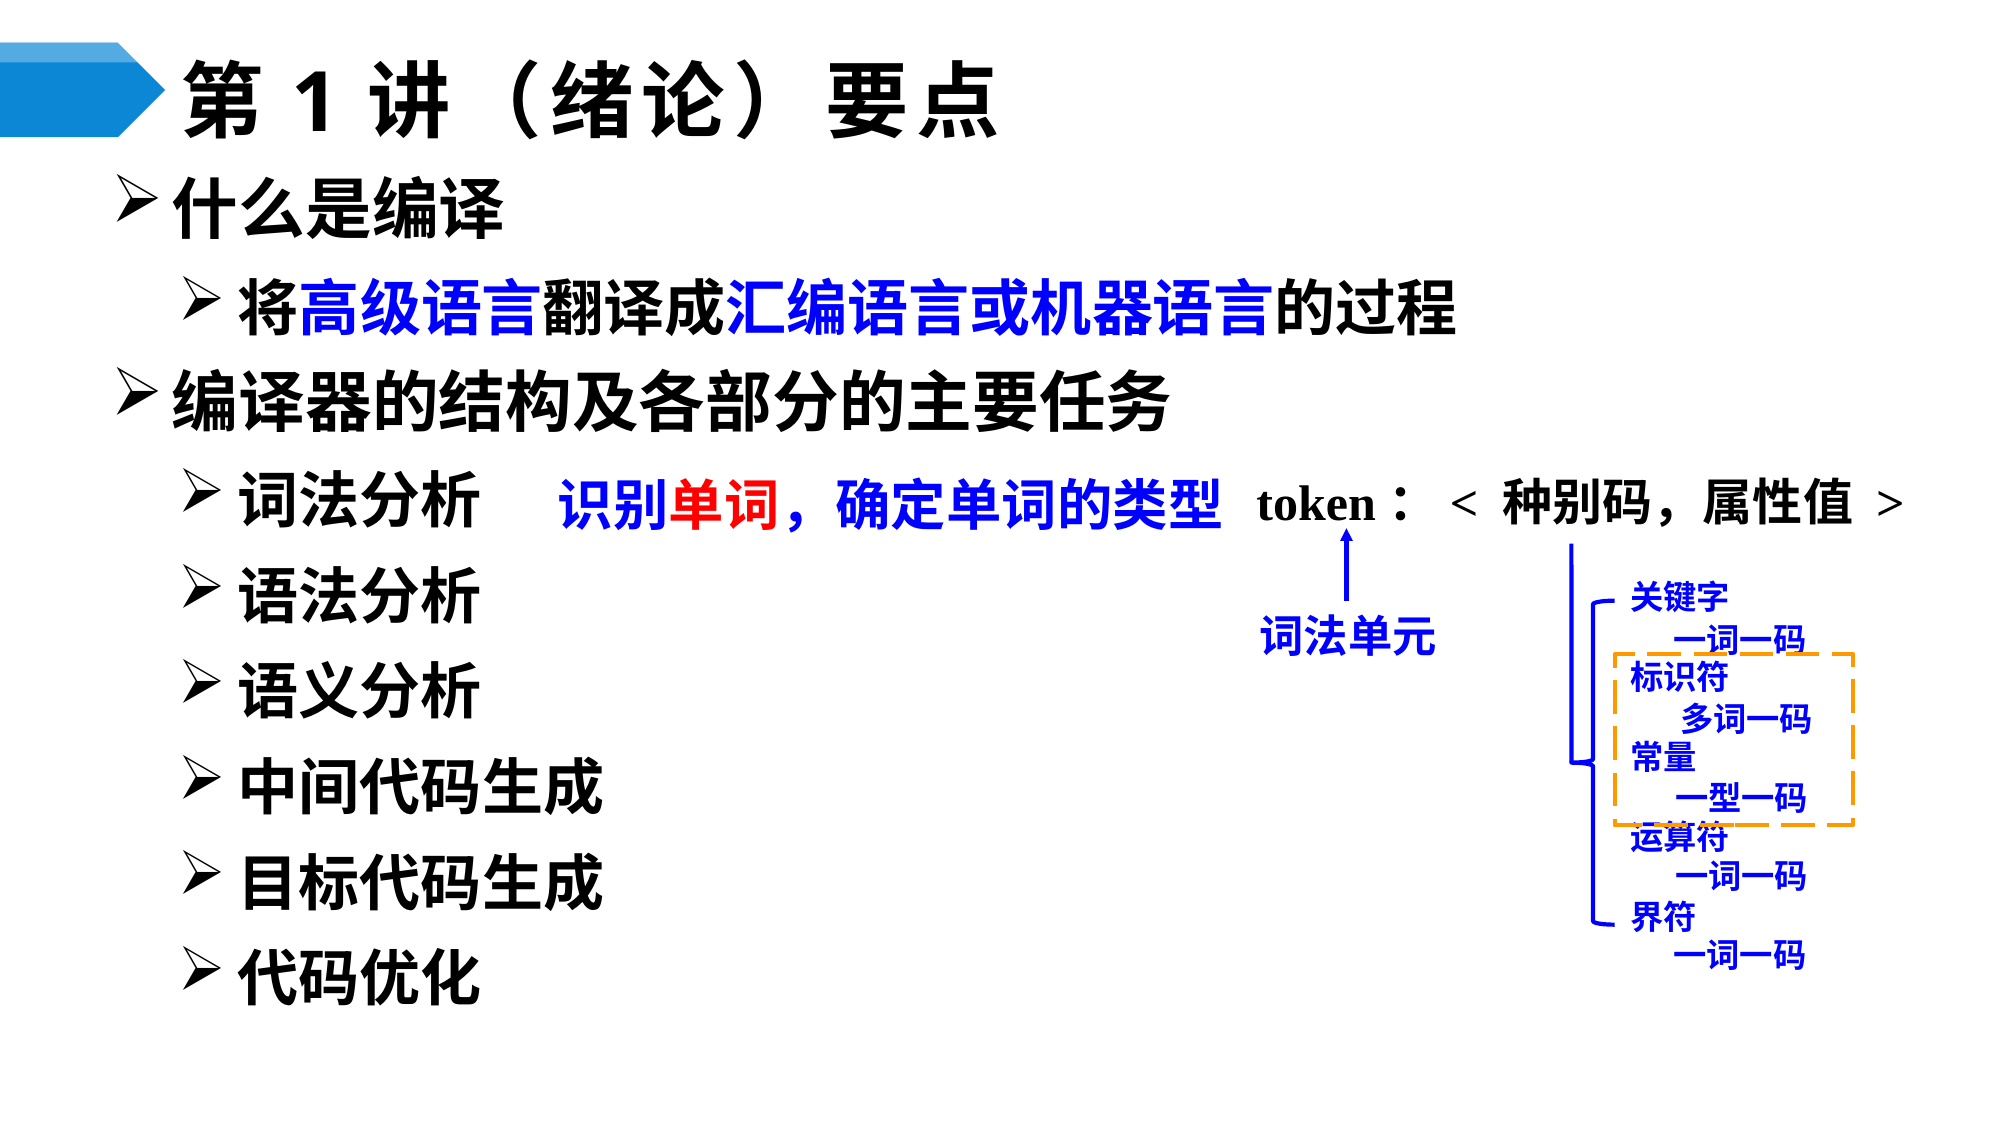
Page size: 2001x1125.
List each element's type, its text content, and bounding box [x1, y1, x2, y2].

text_box [1613, 653, 1855, 826]
text_box 关键字 标识符 常量 运算符 界符 [1615, 569, 1745, 654]
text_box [0, 42, 166, 138]
text_box 识别单词，确定单词的类型 [543, 462, 1239, 545]
text_box 关键字 标识符 常量 运算符 界符 [1615, 826, 1745, 944]
text_box 一词一码 [1658, 927, 1822, 982]
list 什么是编译 将高级语言翻译成汇编语言或机器语言的过程 编译器的结构及各部分的主要任务 词法分析 语法分析 语义分析 中间代码生成 目标代码生成 代码优化 [96, 156, 1907, 1098]
text_box 一词一码 [1660, 848, 1824, 903]
text_box [1575, 599, 1615, 926]
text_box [1242, 527, 1454, 670]
text_box token：< 种别码，属性值 > [1241, 462, 1920, 538]
text_box 一词一码 [1658, 611, 1822, 654]
title 第1讲（绪论）要点 [170, 58, 1900, 138]
